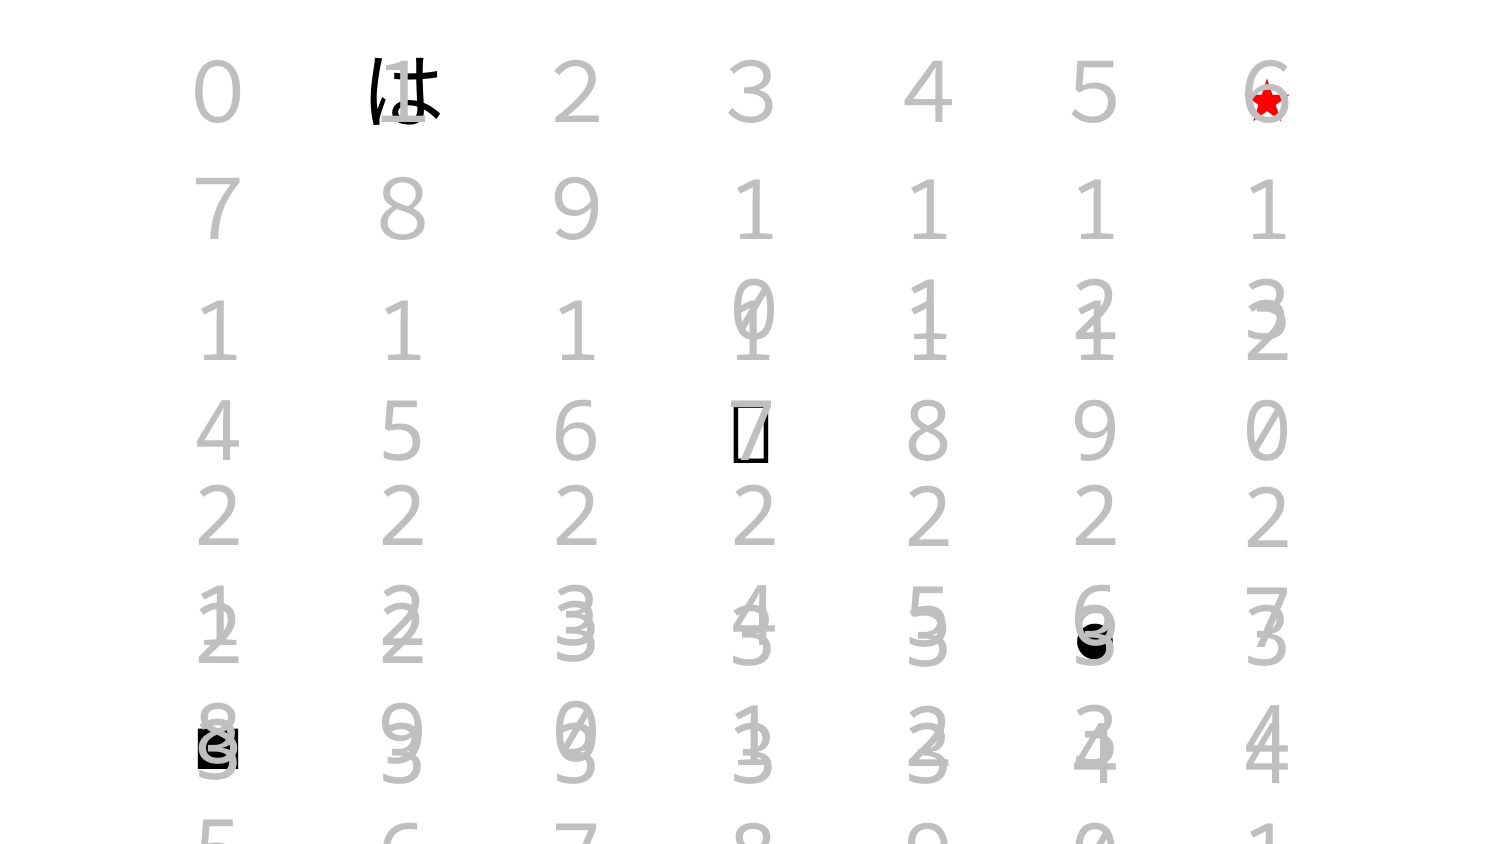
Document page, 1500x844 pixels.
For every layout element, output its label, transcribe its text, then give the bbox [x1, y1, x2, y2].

text_box 14 [159, 269, 278, 388]
text_box ５ [1036, 32, 1155, 151]
text_box ０ [159, 32, 278, 151]
text_box 33 [1036, 574, 1155, 692]
text_box 18 [869, 269, 988, 388]
text_box 40 [1036, 692, 1155, 811]
text_box 10 [695, 148, 814, 267]
text_box 32 [869, 576, 988, 692]
text_box 37 [517, 692, 636, 811]
text_box 26 [1036, 454, 1155, 573]
text_box 30 [517, 574, 636, 690]
text_box 17 [692, 269, 811, 388]
text_box 36 [343, 692, 462, 811]
text_box 27 [1208, 457, 1327, 575]
text_box ４ [869, 32, 988, 151]
text_box ➕ [671, 362, 832, 497]
text_box 39 [869, 692, 988, 811]
text_box ６ [1208, 32, 1327, 148]
text_box 20 [1208, 269, 1327, 388]
text_box 15 [343, 269, 462, 388]
text_box ８ [343, 151, 462, 267]
text_box 21 [159, 454, 278, 573]
text_box 29 [343, 573, 462, 691]
text_box 31 [693, 574, 812, 693]
text_box ７ [159, 151, 278, 267]
text_box 38 [694, 692, 813, 811]
text_box 28 [159, 573, 278, 689]
text_box 11 [869, 151, 988, 267]
text_box 22 [343, 454, 462, 573]
text_box ３ [693, 32, 812, 151]
text_box 19 [1036, 269, 1155, 388]
text_box 16 [517, 269, 636, 388]
text_box 35 [159, 689, 278, 808]
text_box ２ [517, 32, 636, 151]
text_box 41 [1208, 692, 1327, 811]
text_box 12 [1036, 151, 1155, 267]
text_box 34 [1208, 575, 1327, 692]
text_box 13 [1208, 148, 1327, 267]
text_box ９ [517, 151, 636, 267]
text_box 24 [695, 454, 814, 573]
text_box １ [343, 32, 462, 151]
text_box 23 [517, 455, 636, 574]
text_box 25 [869, 456, 988, 575]
